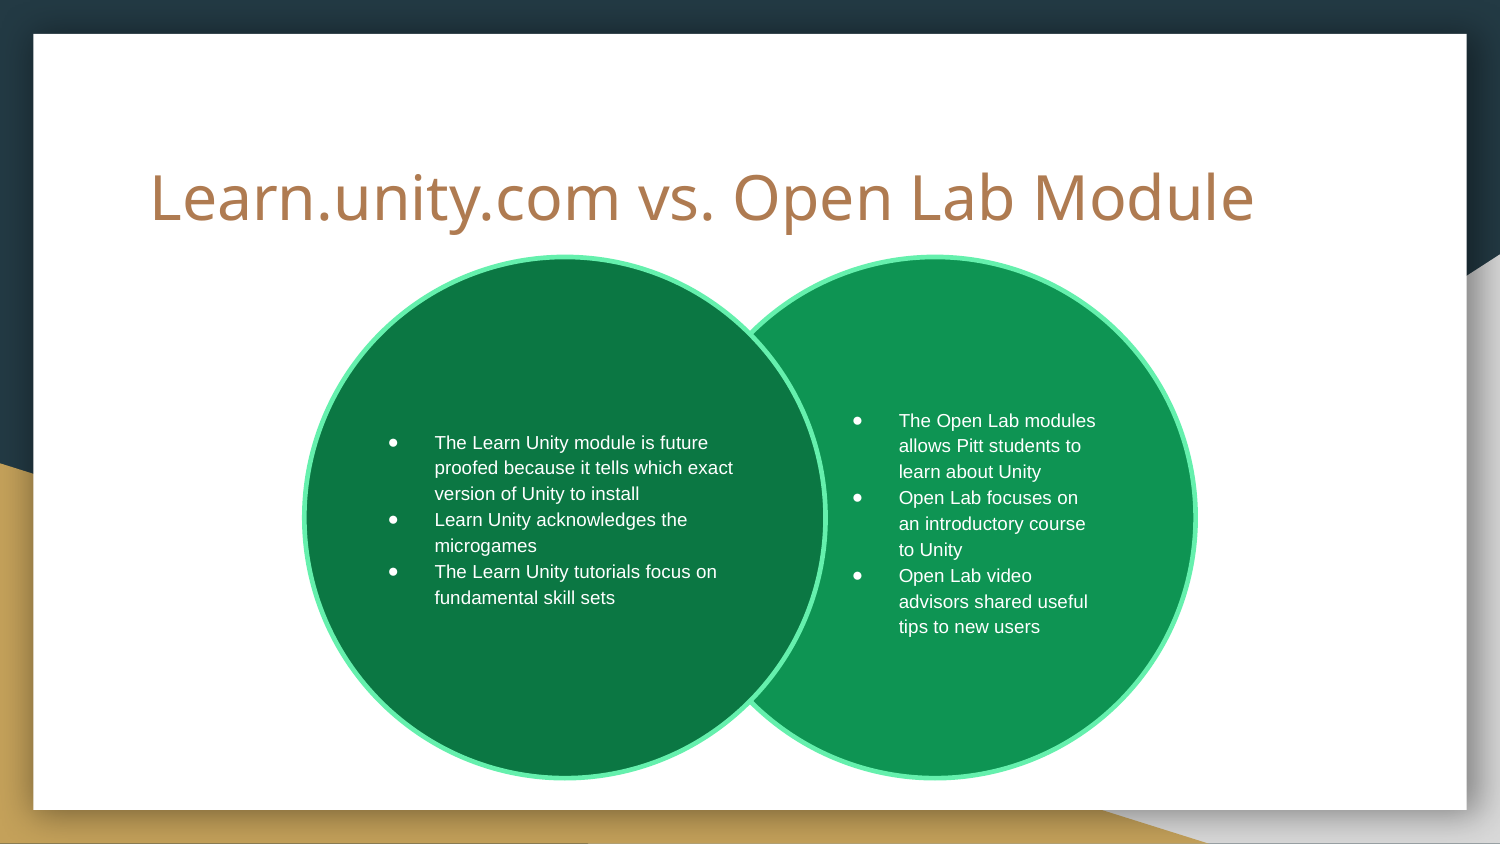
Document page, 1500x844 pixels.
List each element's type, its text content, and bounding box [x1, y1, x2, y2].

text_box [830, 256, 1196, 710]
title Learn.unity.com vs. Open Lab Module [134, 138, 1366, 296]
text_box [830, 716, 1104, 779]
text_box The Open Lab modules allows Pitt students to learn about Unity Open Lab focuses on an introductory course to Unity Open Lab video advisors shared useful tips to new users [830, 353, 1111, 716]
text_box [304, 256, 826, 779]
